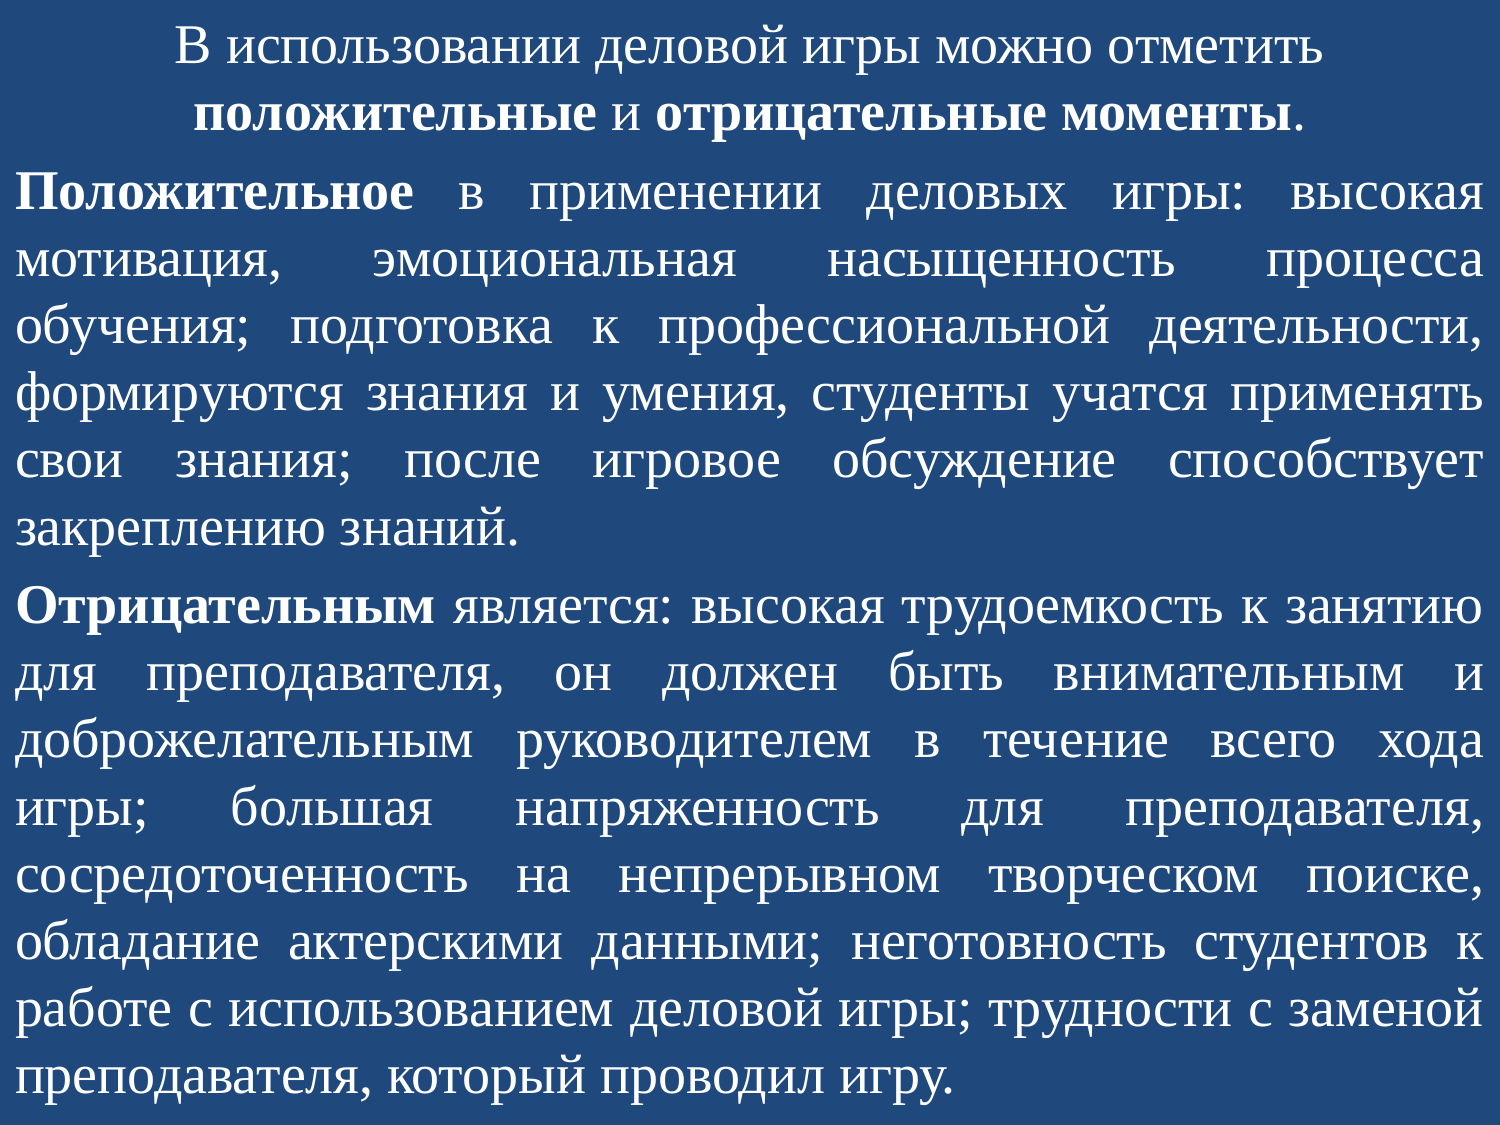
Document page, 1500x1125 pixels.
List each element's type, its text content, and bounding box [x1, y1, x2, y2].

list В использовании деловой игры можно отметить положительные и отрицательные моменты. Положительное в применении деловых игры: высокая мотивация, эмоциональная насыщенность процесса обучения; подготовка к профессиональной деятельности, формируются знания и умения, студенты учатся применять свои знания; после игровое обсуждение способствует закреплению знаний. Отрицательным является: высокая трудоемкость к занятию для преподавателя, он должен быть внимательным и доброжелательным руководителем в течение всего хода игры; большая напряженность для преподавателя, сосредоточенность на непрерывном творческом поиске, обладание актерскими данными; неготовность студентов к работе с использованием деловой игры; трудности с заменой преподавателя, который проводил игру. [0, 0, 1500, 1125]
